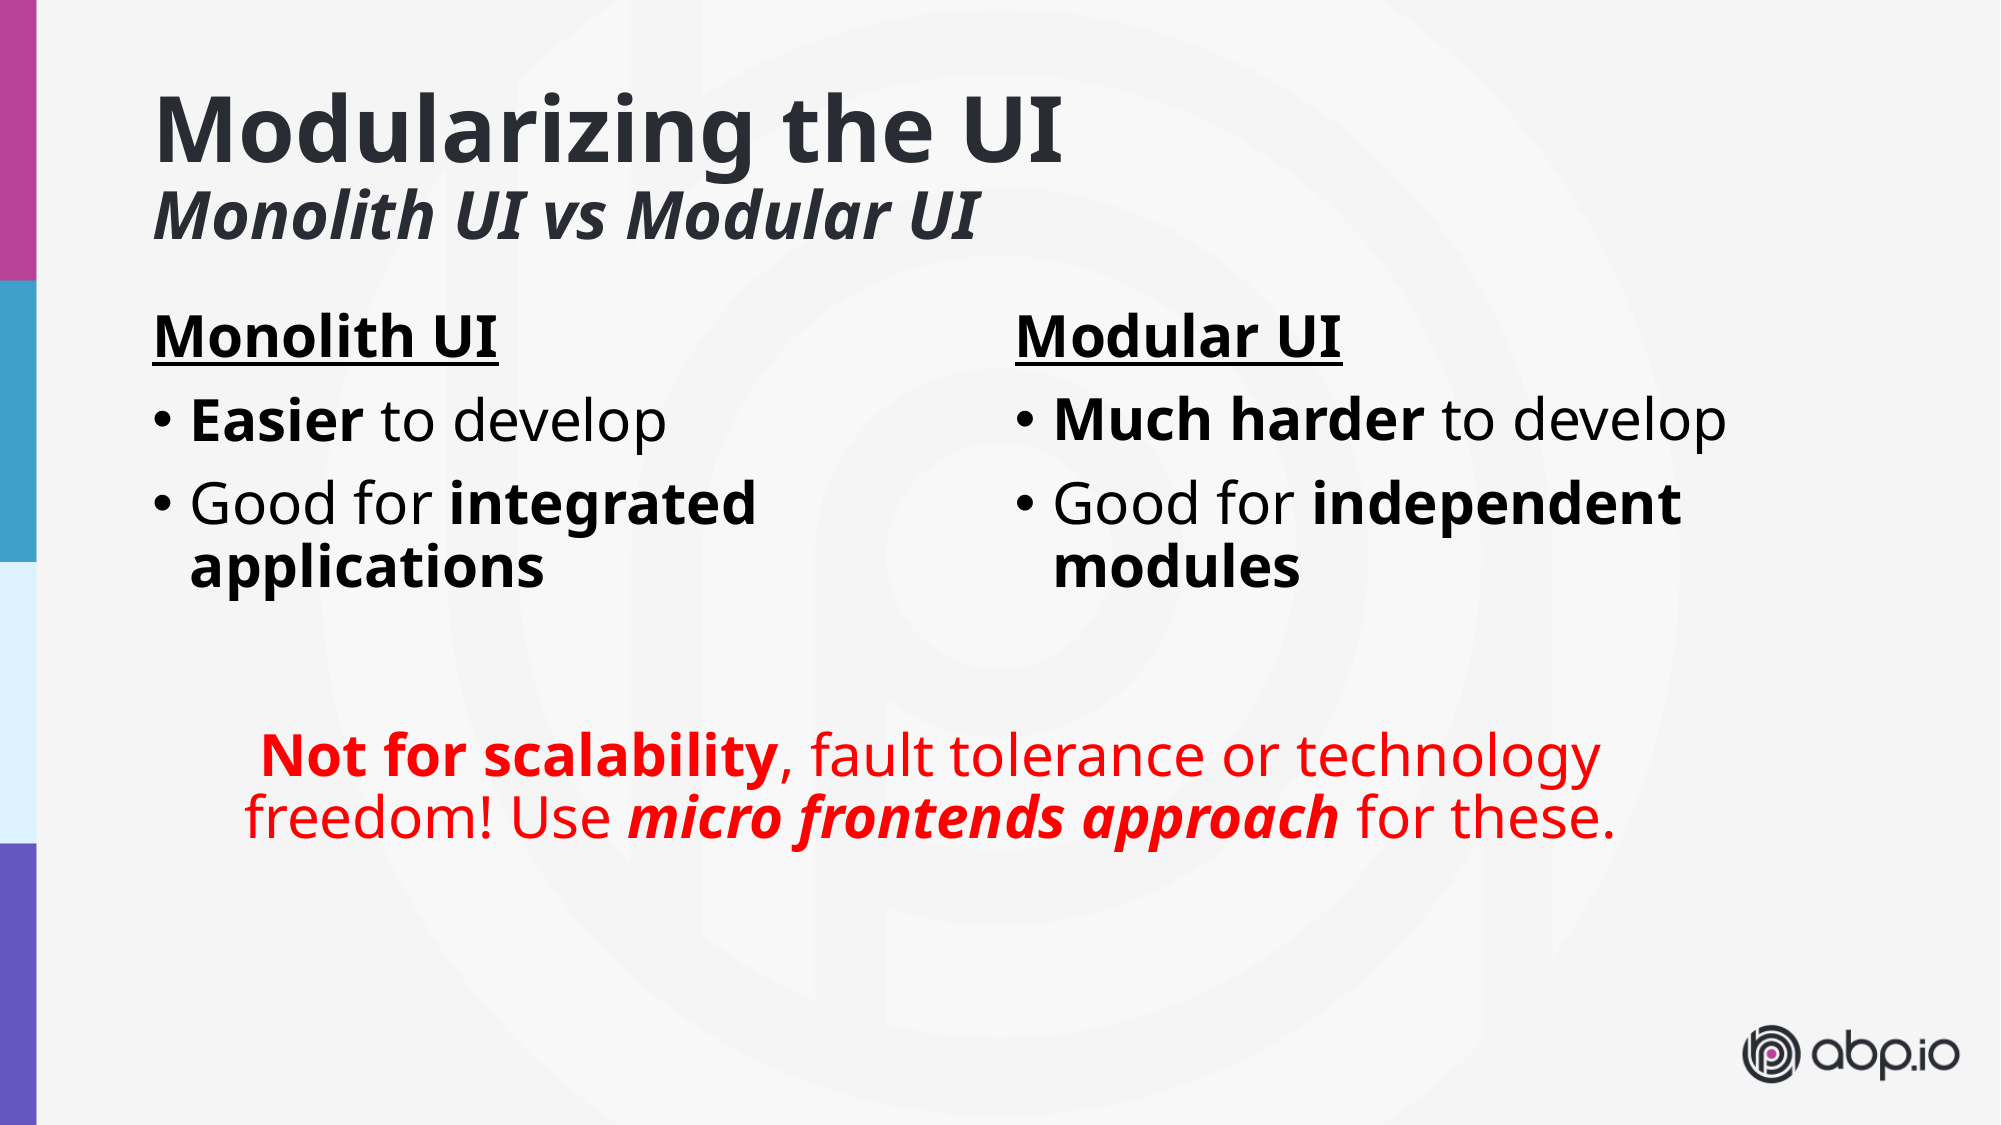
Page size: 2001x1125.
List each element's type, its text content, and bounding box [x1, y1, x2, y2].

text_box Modular UI Much harder to develop Good for independent modules [999, 299, 1810, 668]
title Modularizing the UI Monolith UI vs Modular UI [137, 59, 1863, 278]
picture [0, 0, 2001, 1125]
text_box Not for scalability, fault tolerance or technology freedom! Use micro frontends approach for these. [137, 718, 1724, 1035]
list Monolith UI Easier to develop Good for integrated applications [137, 299, 948, 668]
